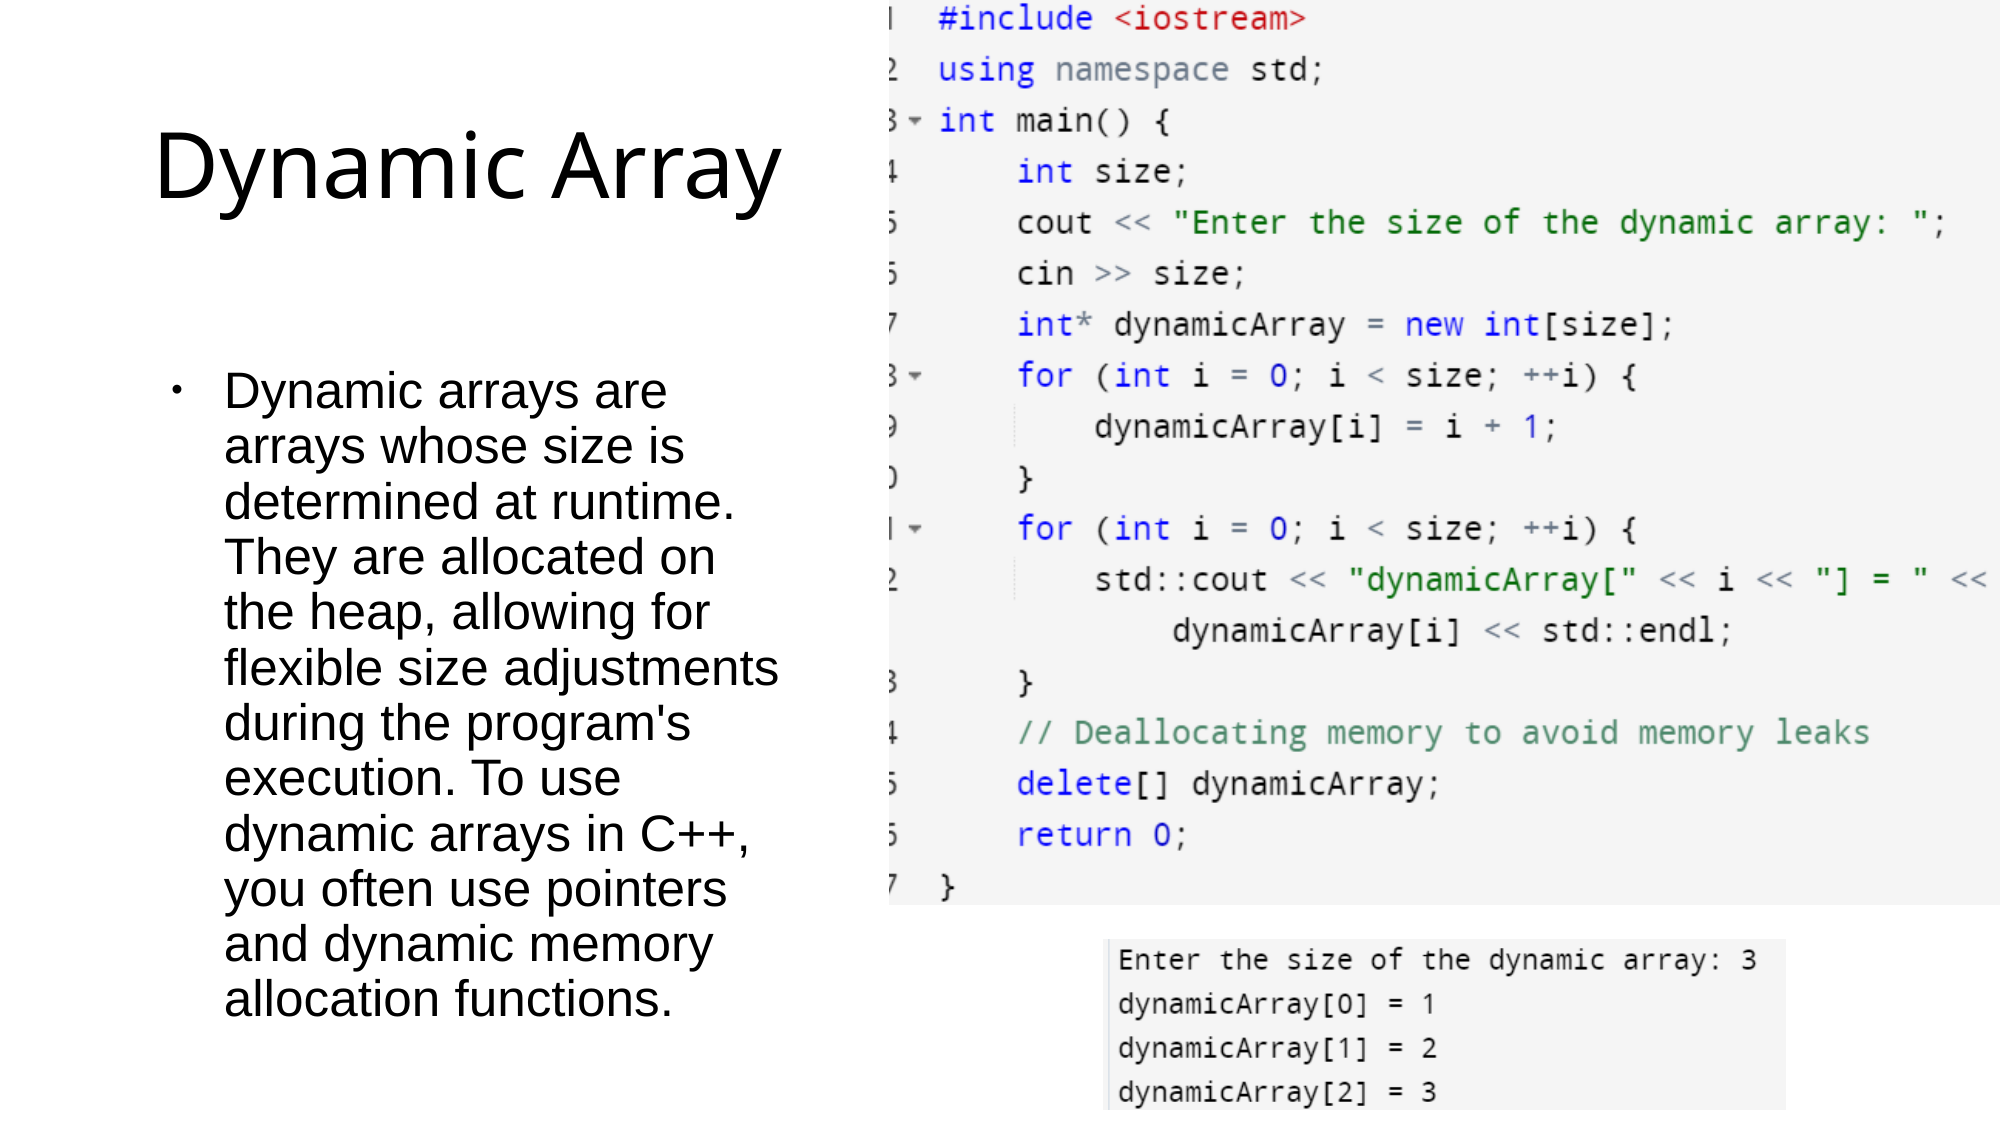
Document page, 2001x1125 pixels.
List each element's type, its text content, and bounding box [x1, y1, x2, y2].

picture [1103, 938, 1786, 1111]
picture [888, 0, 2000, 905]
title Dynamic Array [137, 59, 883, 278]
list Dynamic arrays are arrays whose size is determined at runtime. They are allocated on the heap, allowing for flexible size adjustments during the program's execution. To use dynamic arrays in C++, you often use pointers and dynamic memory allocation functions. [137, 277, 799, 1061]
